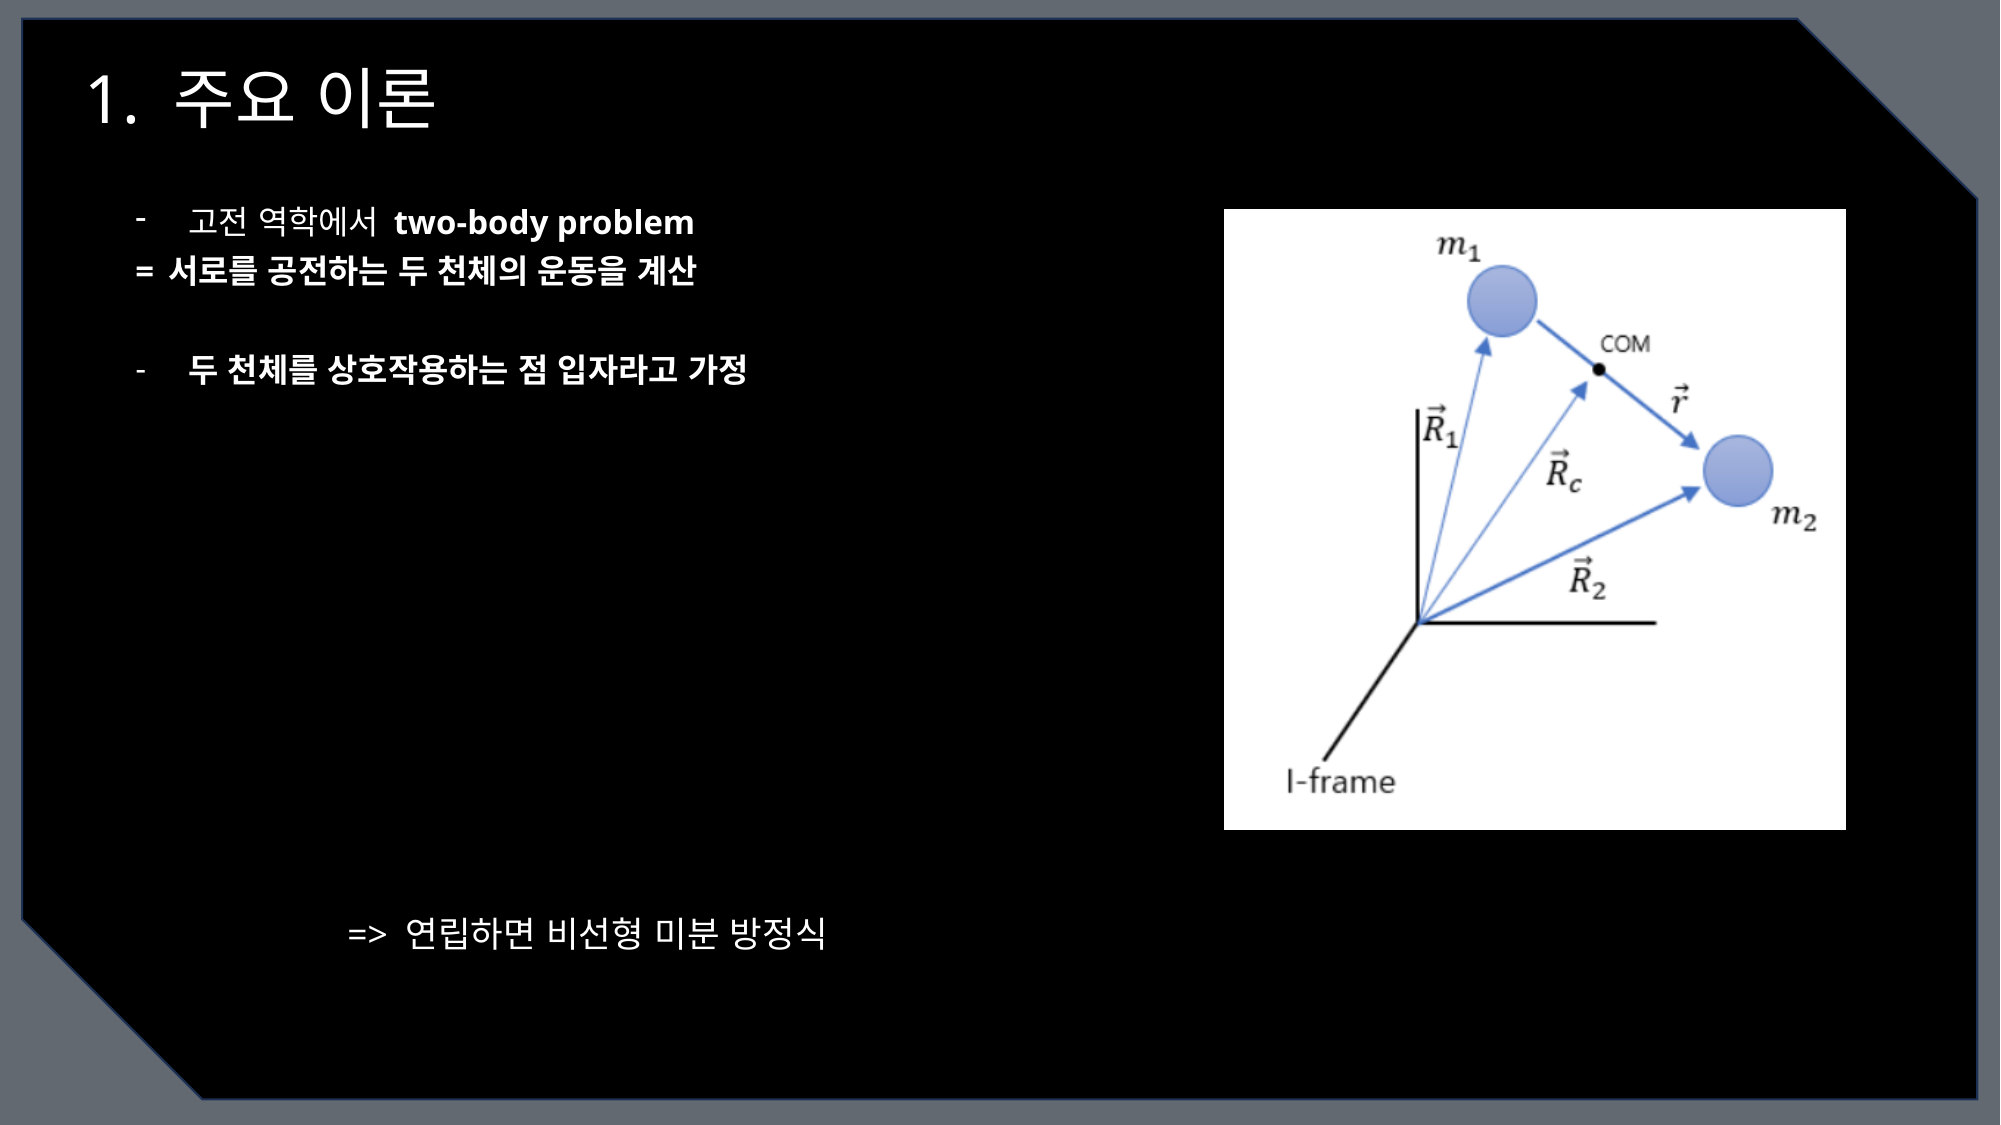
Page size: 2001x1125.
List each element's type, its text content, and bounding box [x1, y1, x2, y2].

text_box => 연립하면 비선형 미분 방정식 [310, 909, 875, 1110]
text_box 고전 역학에서 two-body problem = 서로를 공전하는 두 천체의 운동을 계산 두 천체를 상호작용하는 점 입자라고 가정 [120, 198, 1203, 399]
subtitle 1. 주요 이론 [69, 58, 593, 259]
text_box [21, 17, 1979, 1101]
picture [1224, 209, 1846, 830]
